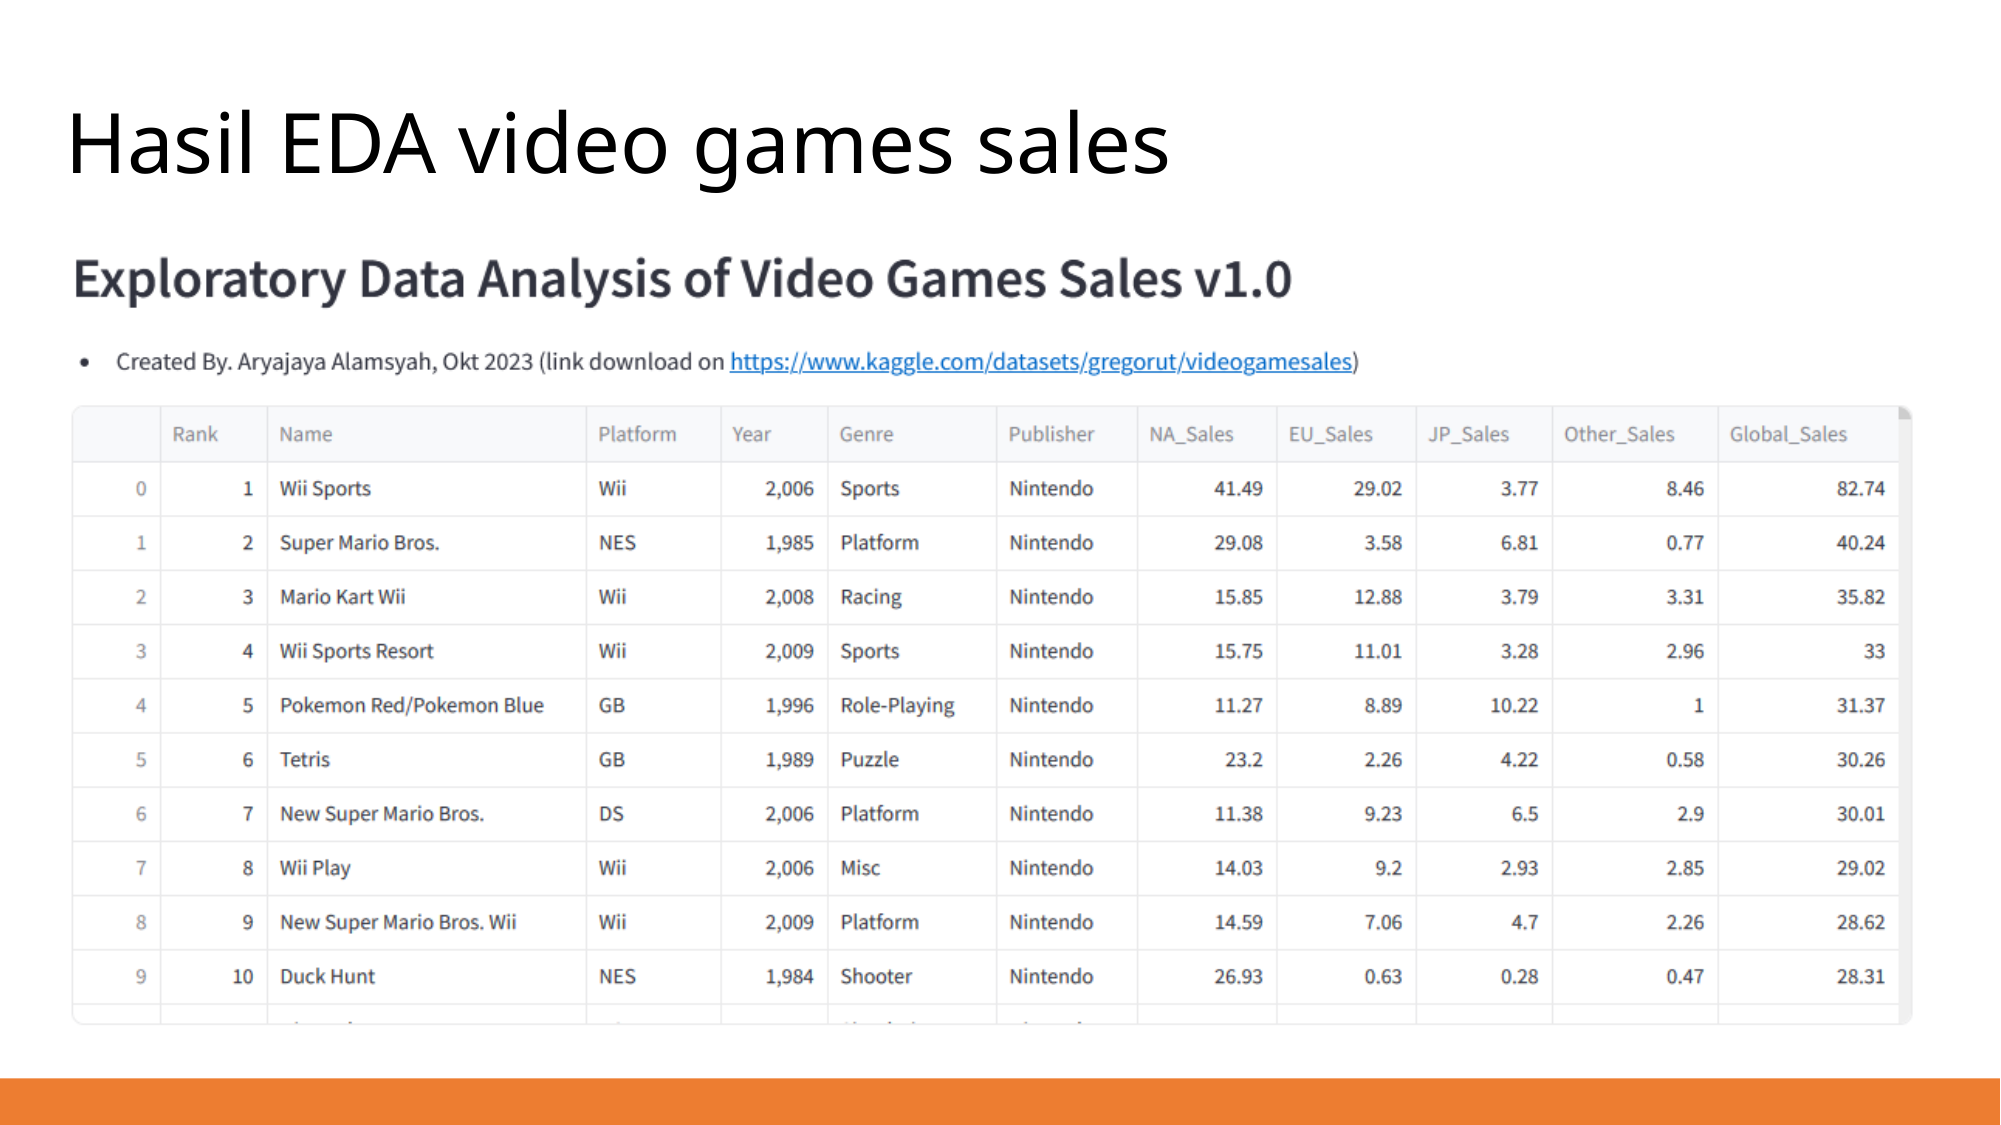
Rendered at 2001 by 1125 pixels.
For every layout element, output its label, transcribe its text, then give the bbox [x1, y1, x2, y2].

title Hasil EDA video games sales [50, 53, 1946, 239]
text_box [0, 1077, 2000, 1125]
picture [50, 238, 1925, 1050]
